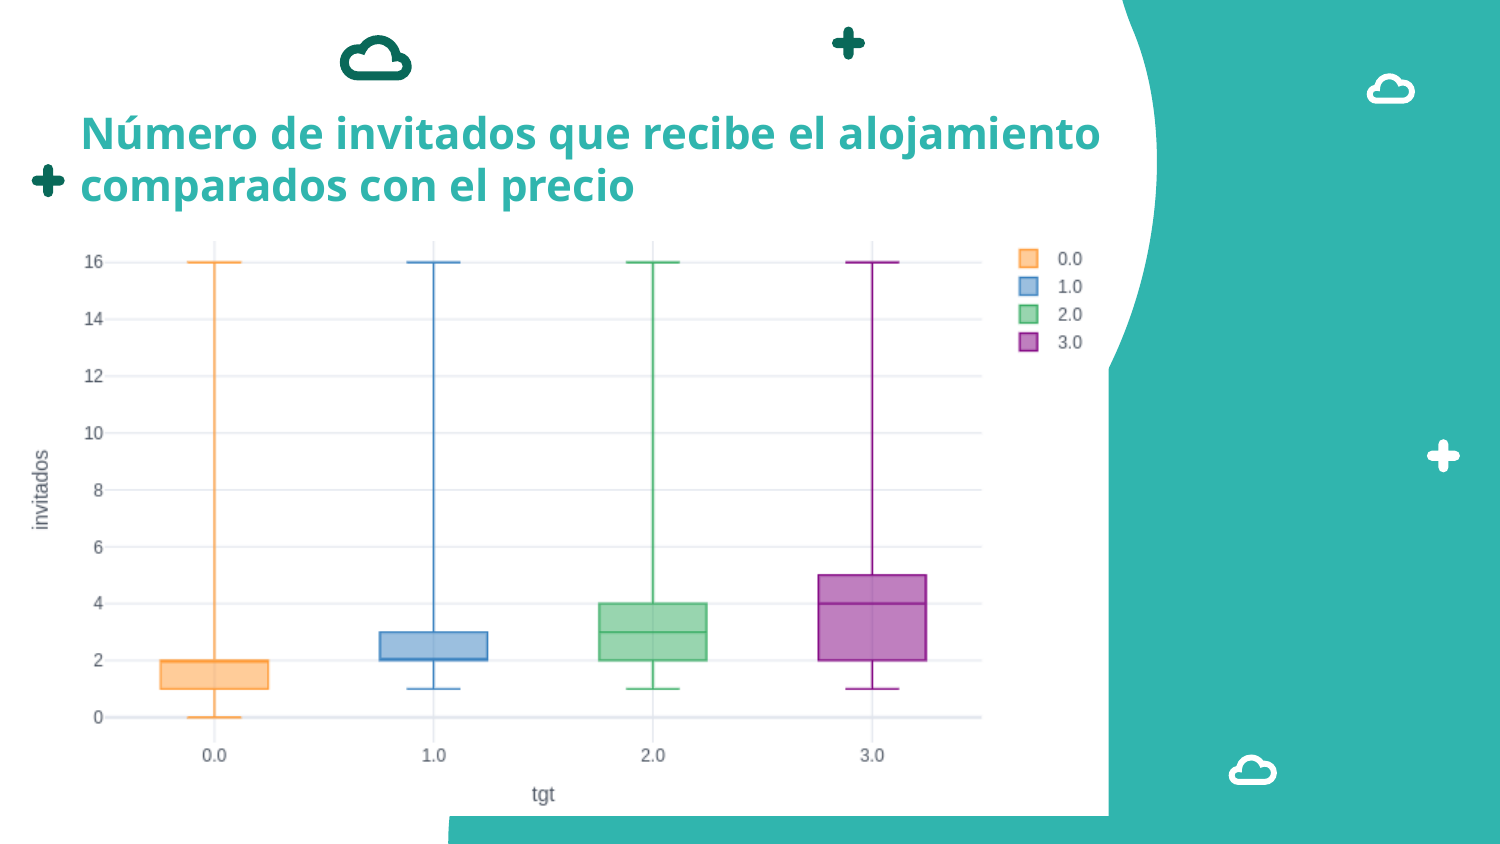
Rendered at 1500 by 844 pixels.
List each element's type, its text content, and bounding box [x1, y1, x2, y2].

title Número de invitados que recibe el alojamiento comparados con el precio [65, 90, 1394, 182]
picture [16, 240, 1109, 816]
